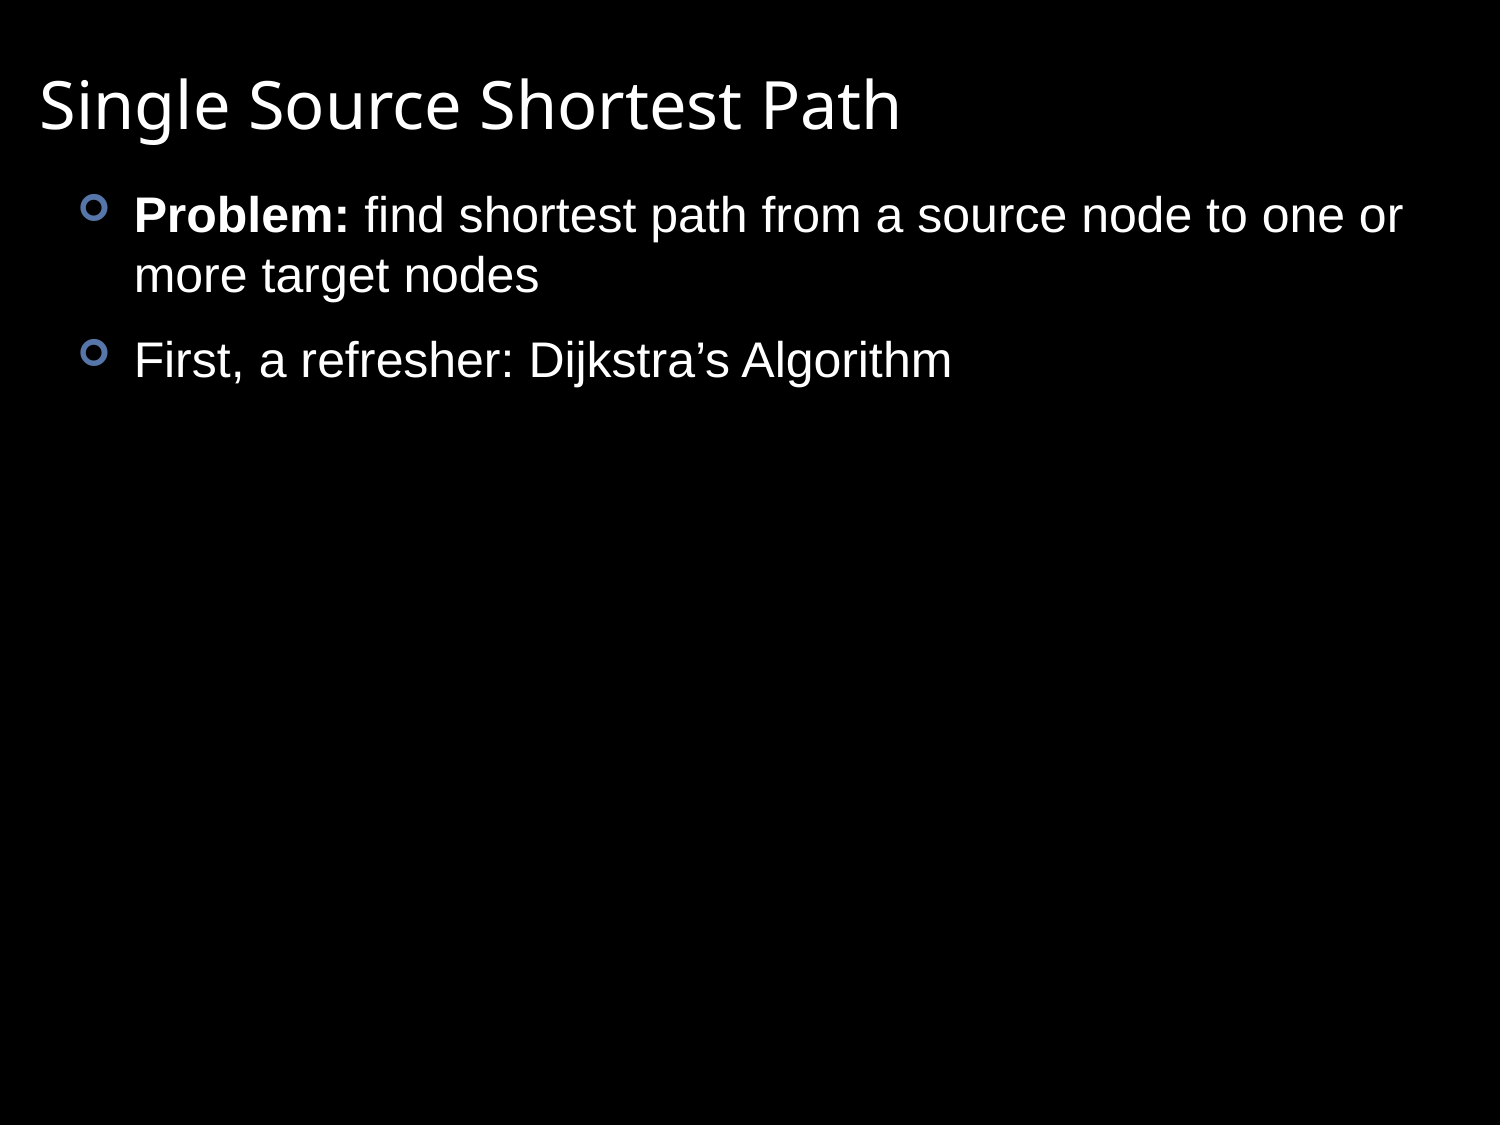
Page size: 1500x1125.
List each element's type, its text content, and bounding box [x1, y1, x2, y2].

title Single Source Shortest Path [24, 18, 1451, 188]
list Problem: find shortest path from a source node to one or more target nodes First, a refresher: Dijkstra’s Algorithm [62, 174, 1451, 1013]
